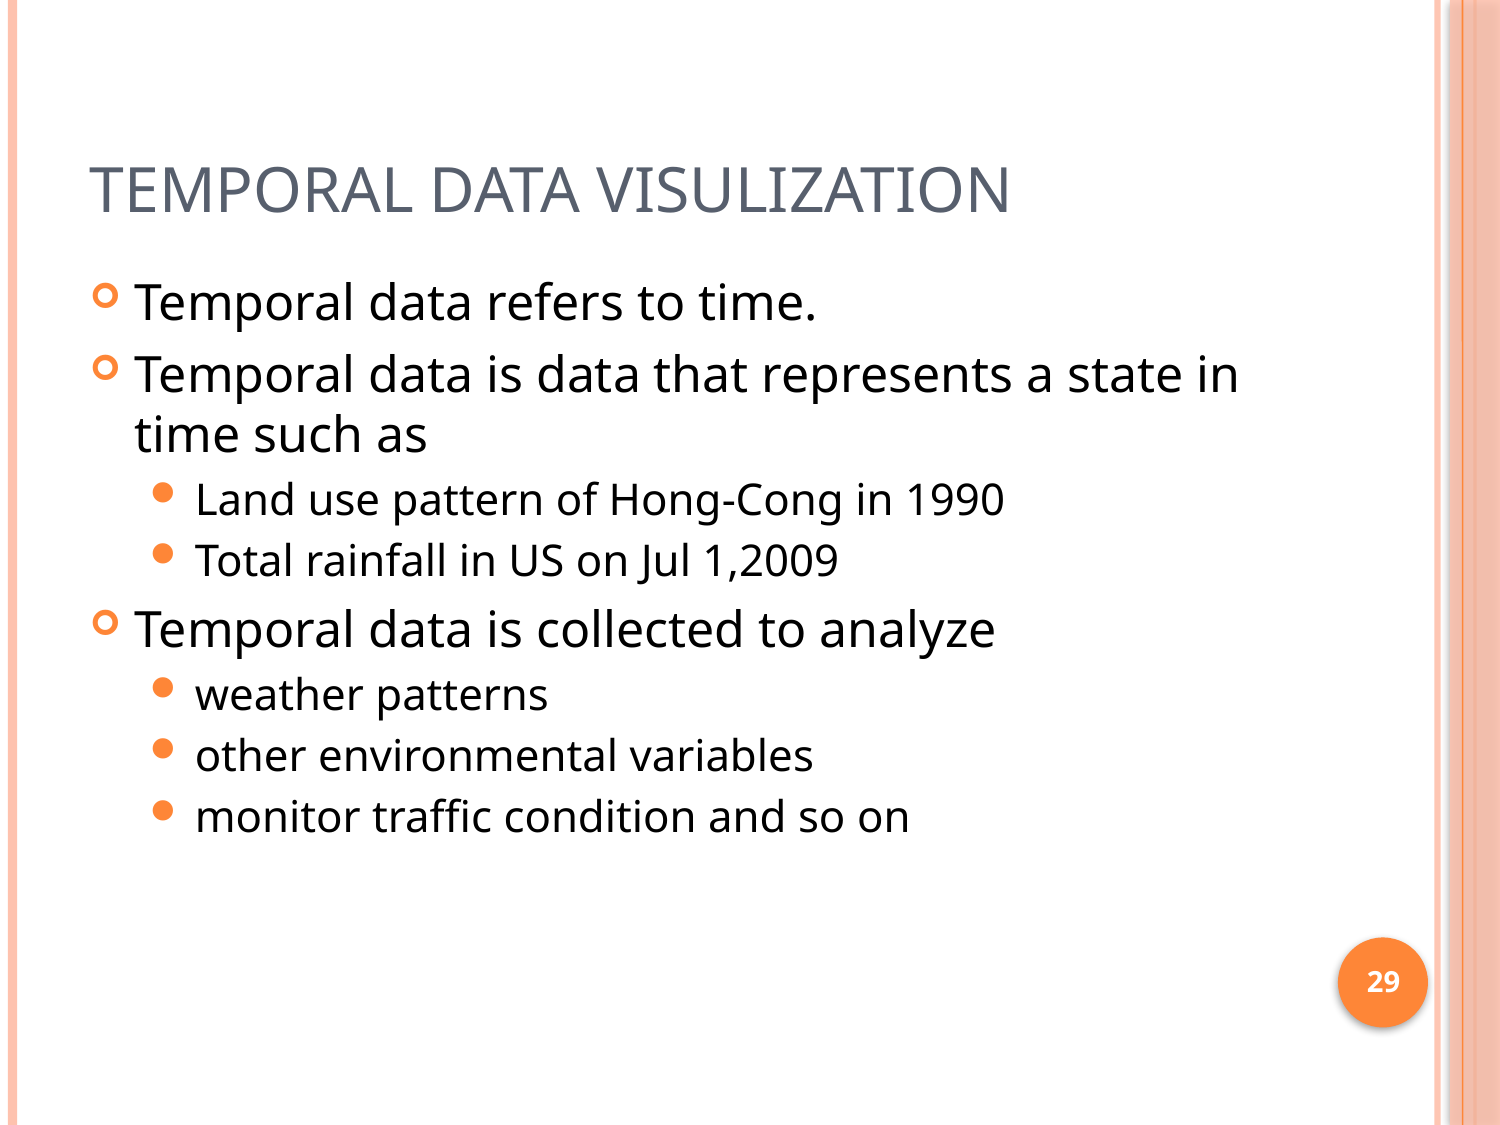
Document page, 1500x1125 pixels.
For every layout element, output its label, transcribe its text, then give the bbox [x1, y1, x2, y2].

slide_number 29 [1333, 940, 1434, 1027]
title Temporal Data visulization [75, 45, 1300, 233]
list Temporal data refers to time. Temporal data is data that represents a state in time such as Land use pattern of Hong-Cong in 1990 Total rainfall in US on Jul 1,2009 Temporal data is collected to analyze weather patterns other environmental variables monitor traffic condition and so on [75, 262, 1300, 1062]
